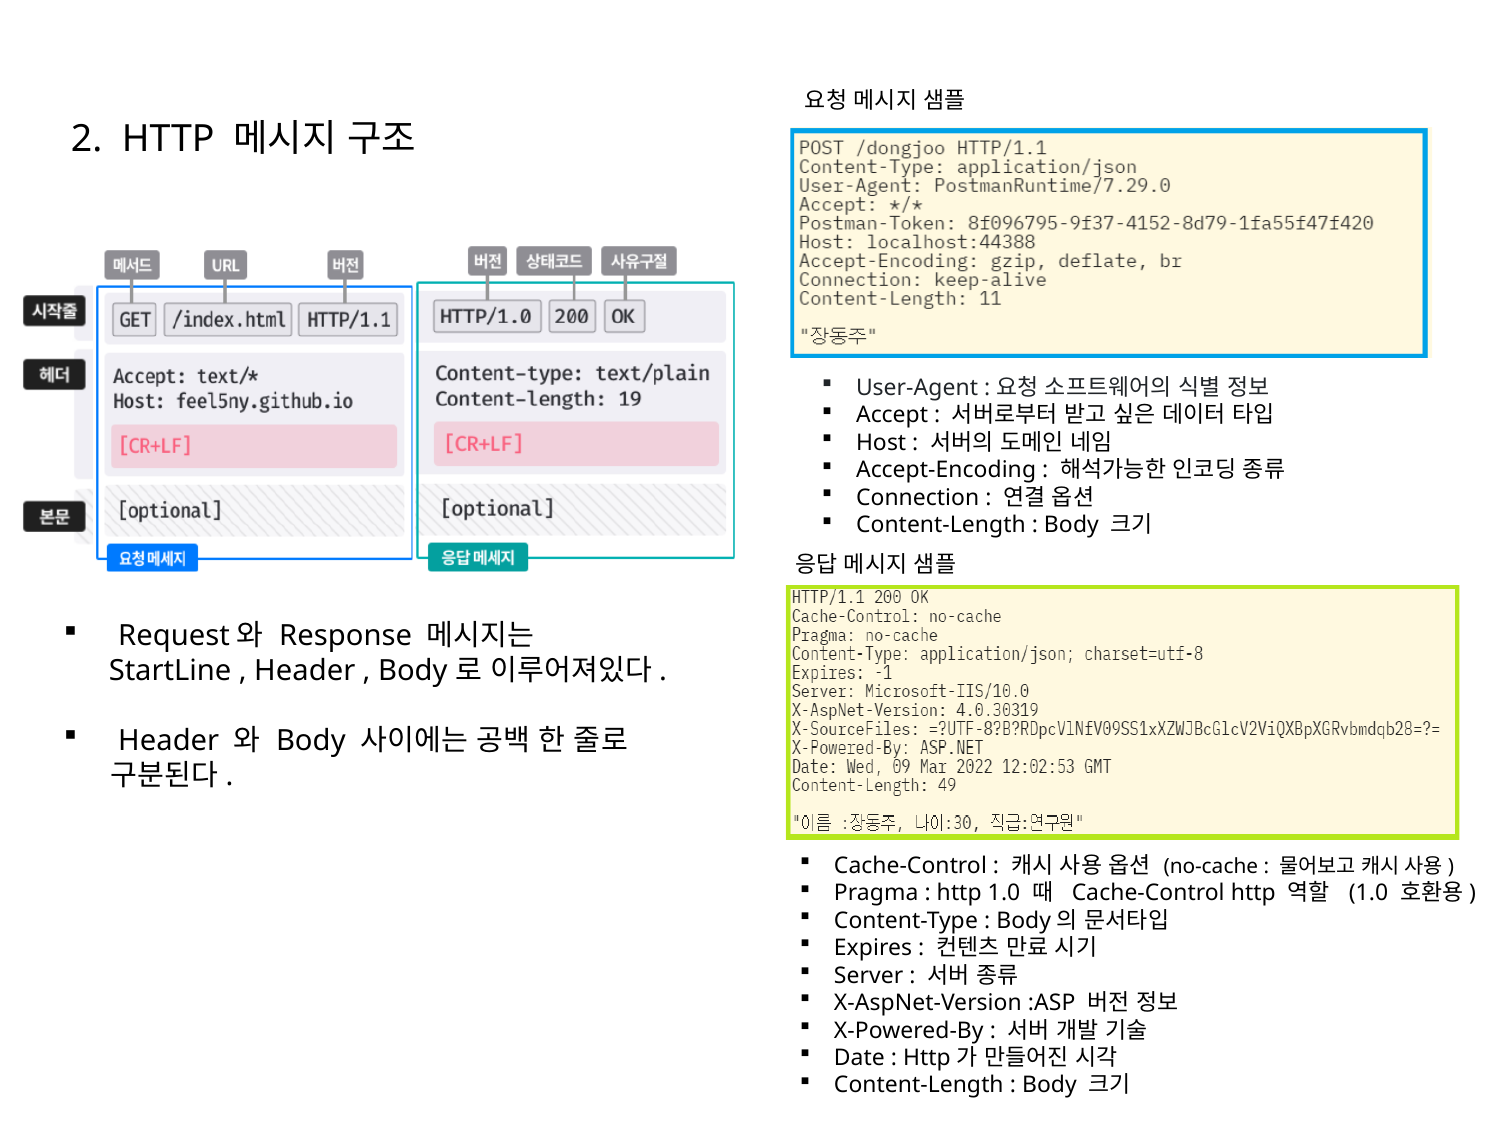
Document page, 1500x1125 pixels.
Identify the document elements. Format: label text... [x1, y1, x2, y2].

text_box Request와 Response 메시지는 StartLine , Header , Body로 이루어져있다. Header 와 Body 사이에는 공백 한 줄로 구분된다. [49, 574, 758, 834]
text_box User-Agent :요청 소프트웨어의 식별 정보 Accept : 서버로부터 받고 싶은 데이터 타입 Host : 서버의 도메인 네임 Accept-Encoding : 해석가능한 인코딩 종류 Connection : 연결 옵션 Content-Length : Body 크기 [807, 365, 1436, 545]
text_box 2. HTTP 메시지 구조 [56, 106, 807, 211]
text_box Cache-Control : 캐시 사용 옵션 (no-cache : 물어보고 캐시 사용) Pragma : http 1.0 때 Cache-Control http 역할 (1.0 호환용) Content-Type : Body의 문서타입 Expires : 컨텐츠 만료 시기 Server : 서버 종류 X-AspNet-Version :ASP 버전 정보 X-Powered-By : 서버 개발 기술 Date : Http가 만들어진 시각 Content-Length : Body 크기 [785, 843, 1500, 1125]
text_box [790, 126, 1433, 358]
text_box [785, 585, 1460, 840]
text_box 요청 메시지 샘플 [790, 78, 1175, 121]
text_box 응답 메시지 샘플 [780, 542, 1165, 585]
picture [415, 239, 735, 572]
picture [19, 241, 413, 581]
